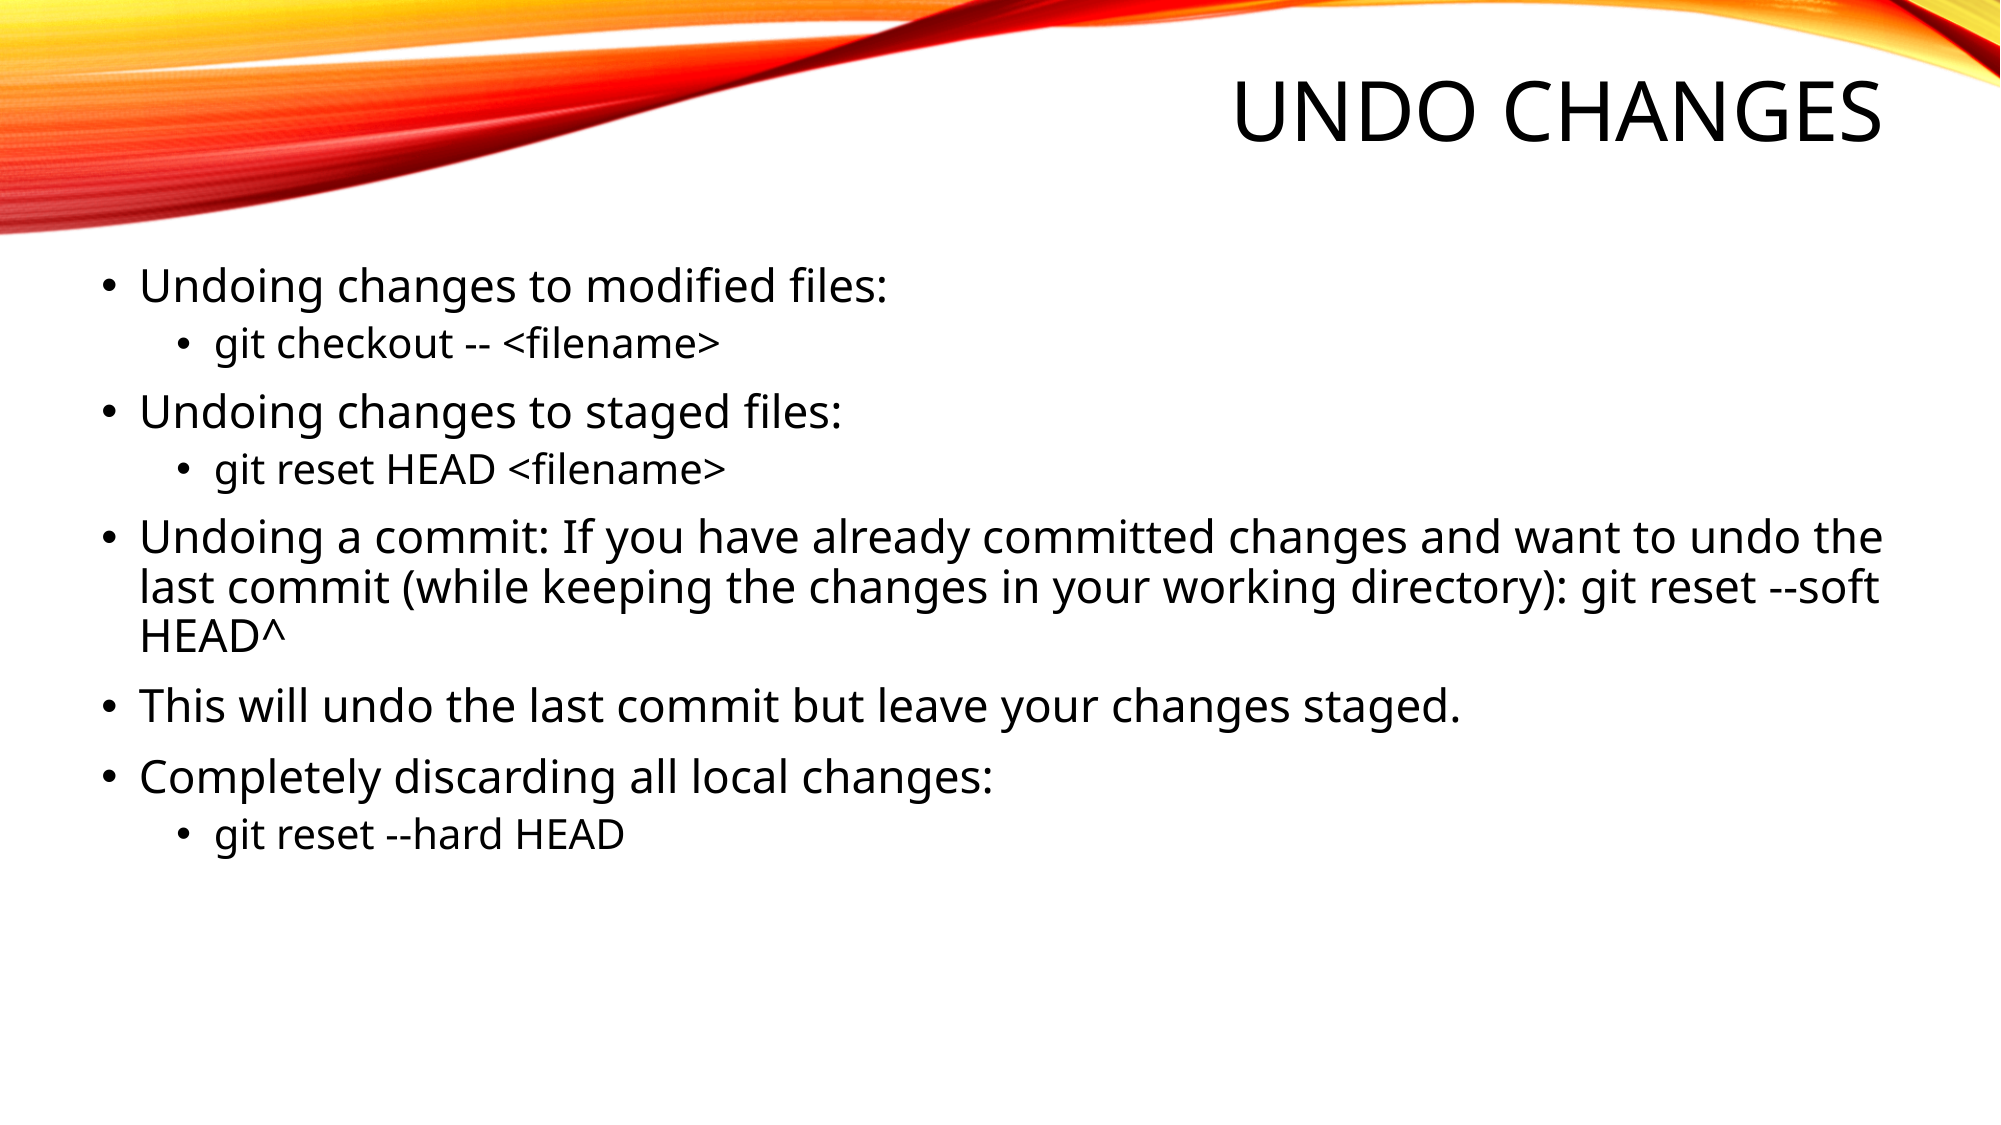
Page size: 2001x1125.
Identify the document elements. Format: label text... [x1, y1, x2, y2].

picture [0, 0, 2000, 237]
title Undo Changes [354, 43, 1900, 185]
list Undoing changes to modified files: git checkout -- <filename> Undoing changes to staged files: git reset HEAD <filename> Undoing a commit: If you have already committed changes and want to undo the last commit (while keeping the changes in your working directory): git reset --soft HEAD^ This will undo the last commit but leave your changes staged. Completely discarding all local changes: git reset --hard HEAD [86, 255, 1900, 1059]
